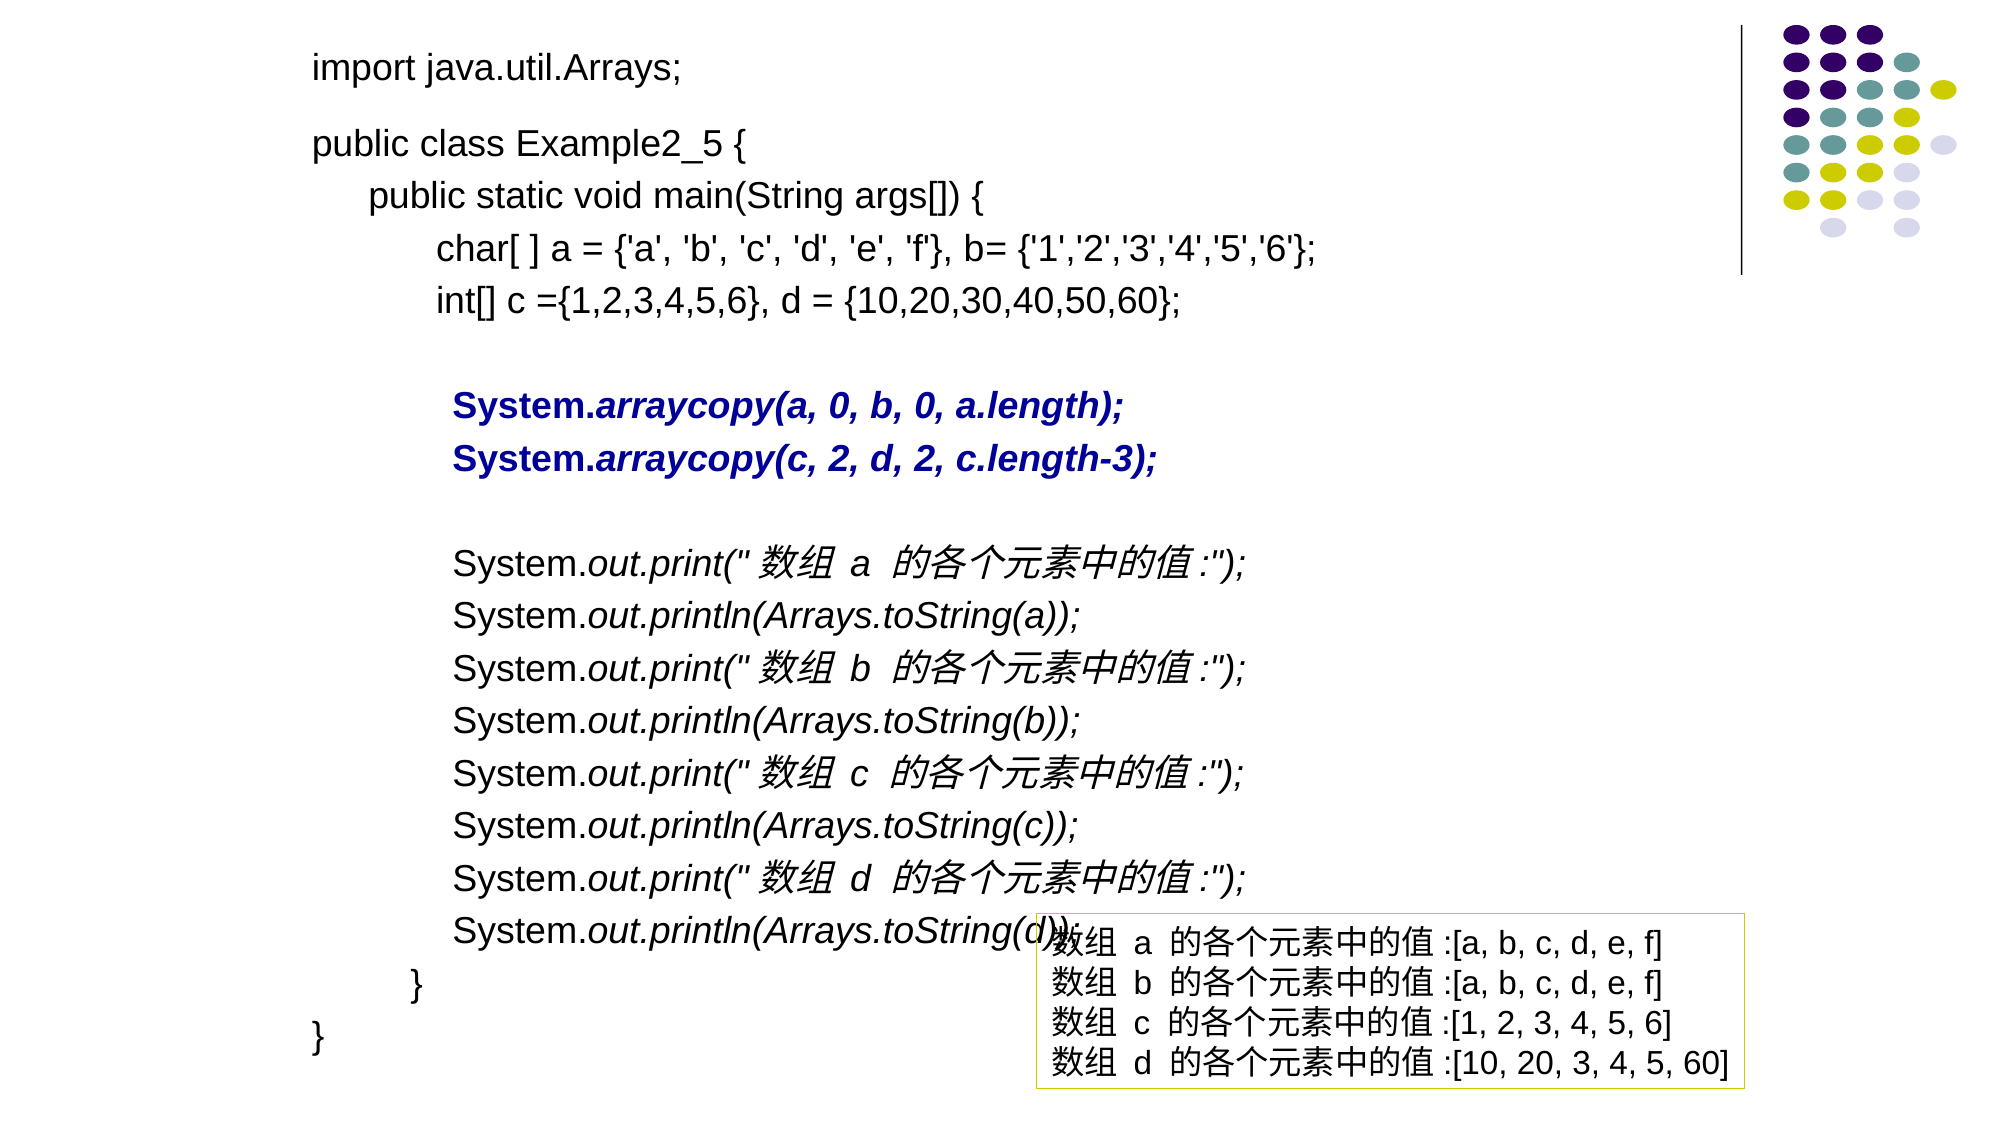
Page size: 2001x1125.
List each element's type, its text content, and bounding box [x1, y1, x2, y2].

text_box 数组 a 的各个元素中的值:[a, b, c, d, e, f] 数组 b 的各个元素中的值:[a, b, c, d, e, f] 数组 c 的各个元素中的值:[1, 2, 3, 4, 5, 6] 数组 d 的各个元素中的值:[10, 20, 3, 4, 5, 60] [1036, 913, 1745, 1089]
slide_number [1433, 1024, 1901, 1101]
list import java.util.Arrays; public class Example2_5 { public static void main(String args[]) { char[ ] a = {'a', 'b', 'c', 'd', 'e', 'f'}, b= {'1','2','3','4','5','6'}; int[] c ={1,2,3,4,5,6}, d = {10,20,30,40,50,60}; System.arraycopy(a, 0, b, 0, a.length); System.arraycopy(c, 2, d, 2, c.length-3); System.out.print("数组 a 的各个元素中的值:"); System.out.println(Arrays.toString(a)); System.out.print("数组 b 的各个元素中的值:"); System.out.println(Arrays.toString(b)); System.out.print("数组 c 的各个元素中的值:"); System.out.println(Arrays.toString(c)); System.out.print("数组 d 的各个元素中的值:"); System.out.println(Arrays.toString(d)); } } [296, 34, 1348, 1091]
